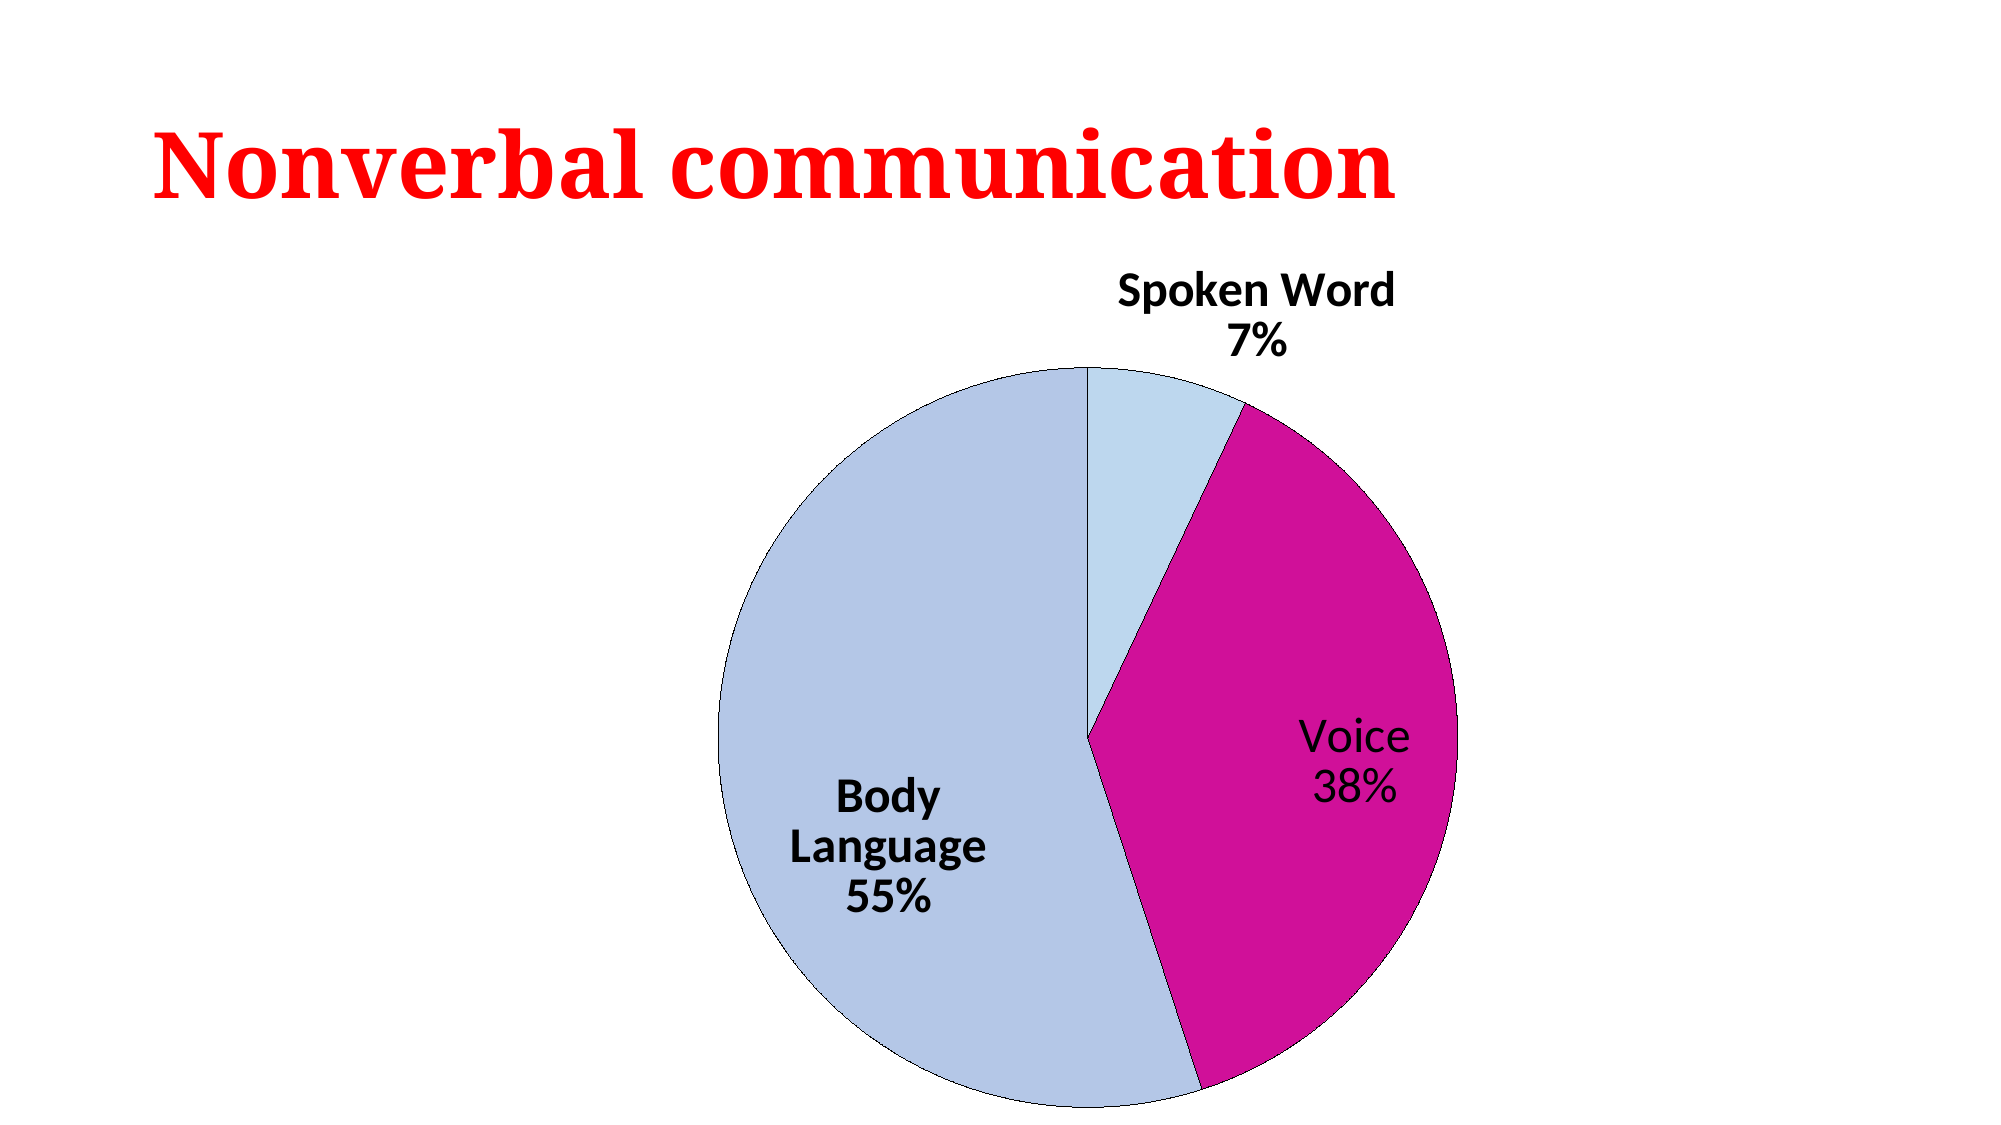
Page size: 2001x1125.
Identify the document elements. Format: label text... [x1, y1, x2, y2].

title Nonverbal communication [137, 59, 1863, 278]
chart [320, 246, 1667, 1125]
